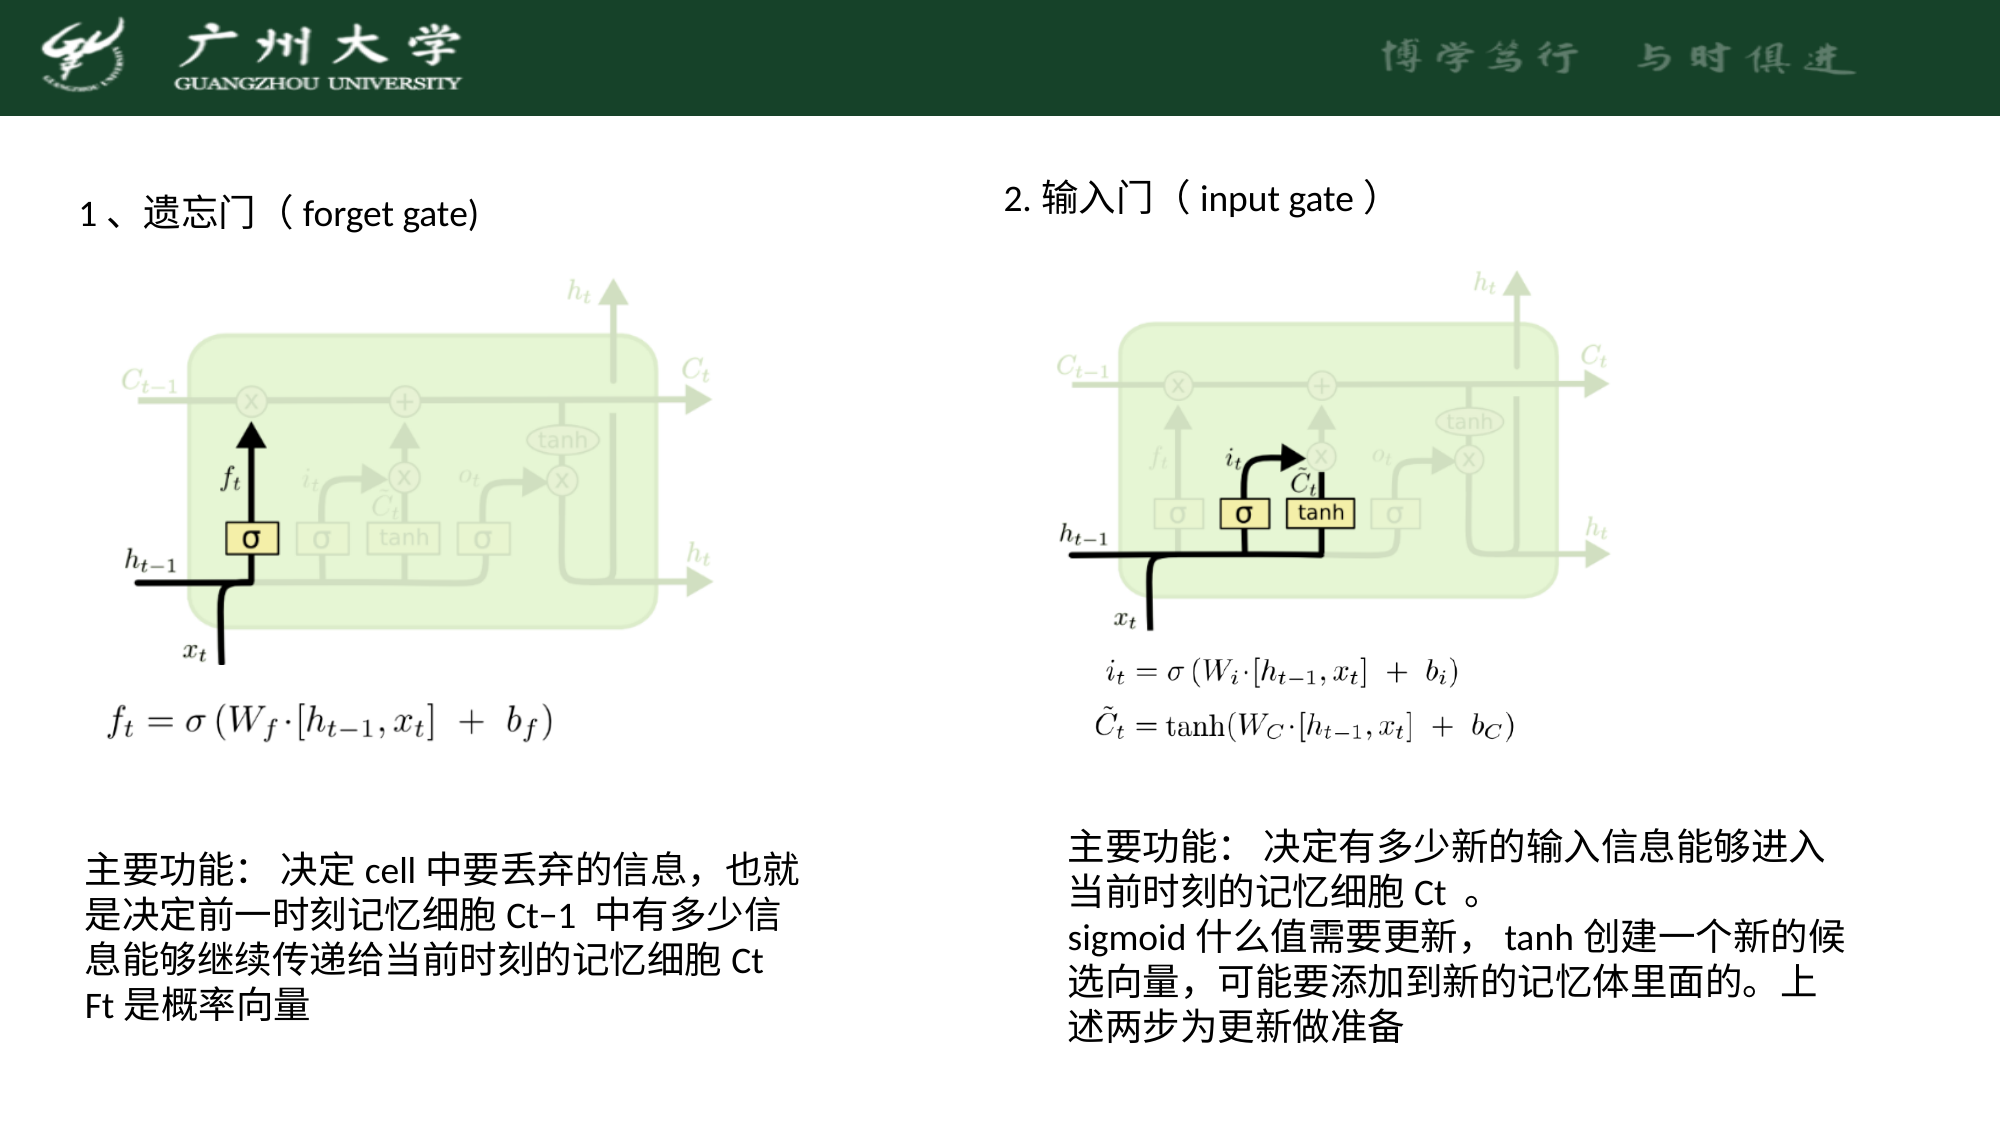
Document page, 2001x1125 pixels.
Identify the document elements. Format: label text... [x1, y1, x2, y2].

text_box 1、遗忘门（forget gate) [63, 181, 495, 241]
text_box 2.输入门（input gate） [988, 166, 1416, 227]
picture [0, 0, 2000, 116]
picture [58, 241, 769, 755]
text_box 主要功能： 决定cell中要丢弃的信息，也就是决定前一时刻记忆细胞Ct−1 中有多少信息能够继续传递给当前时刻的记忆细胞Ct Ft是概率向量 [70, 838, 829, 1033]
text_box 主要功能： 决定有多少新的输入信息能够进入当前时刻的记忆细胞Ct 。 sigmoid什么值需要更新，tanh创建一个新的候选向量，可能要添加到新的记忆体里面的。上述两步为更新做准备 [1052, 815, 1863, 1056]
picture [999, 227, 1664, 752]
